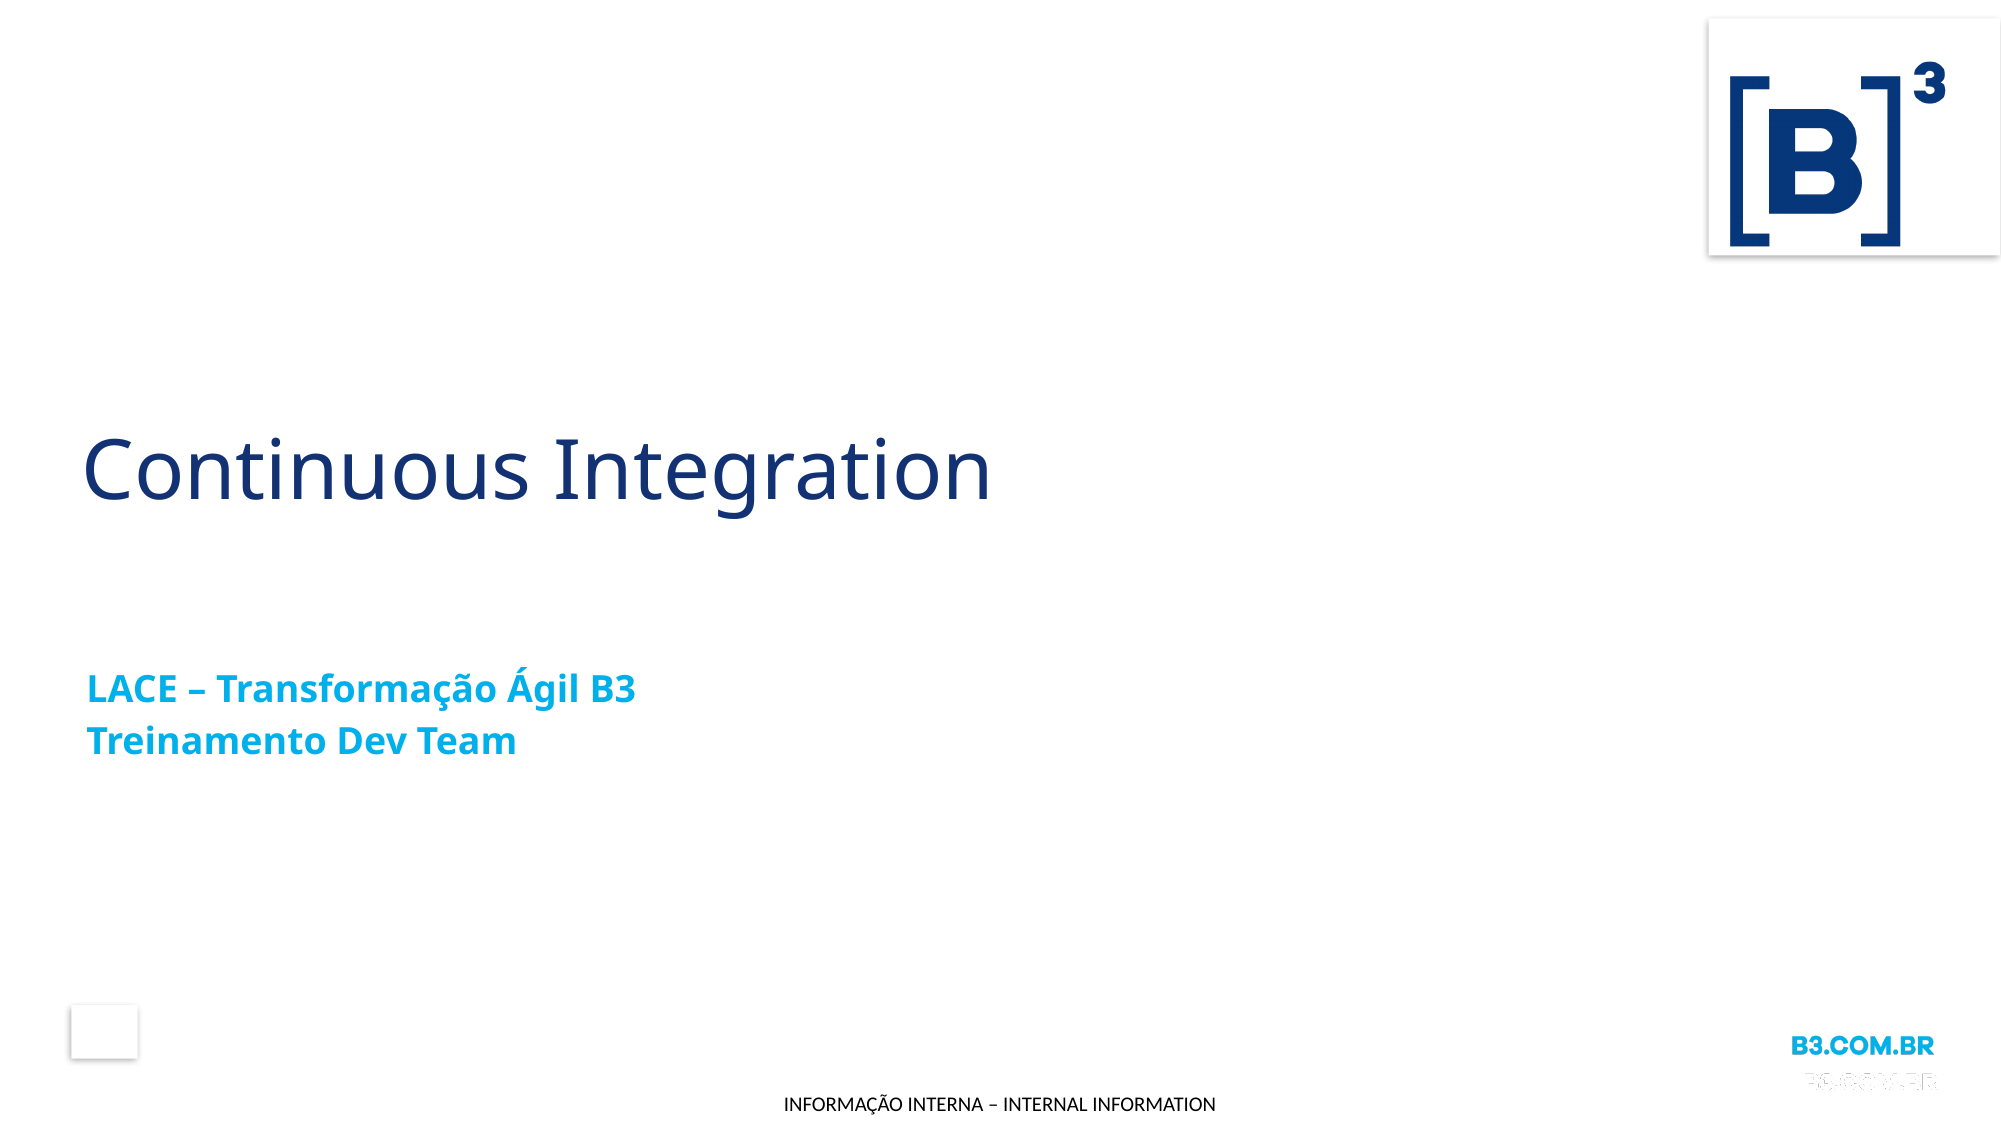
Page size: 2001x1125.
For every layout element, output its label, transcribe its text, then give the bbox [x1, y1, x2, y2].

title Continuous Integration [66, 408, 1638, 640]
picture [1649, 0, 1981, 327]
picture [1803, 1069, 1938, 1094]
picture [1791, 1031, 1934, 1059]
list LACE – Transformação Ágil B3 Treinamento Dev Team [71, 656, 1150, 805]
